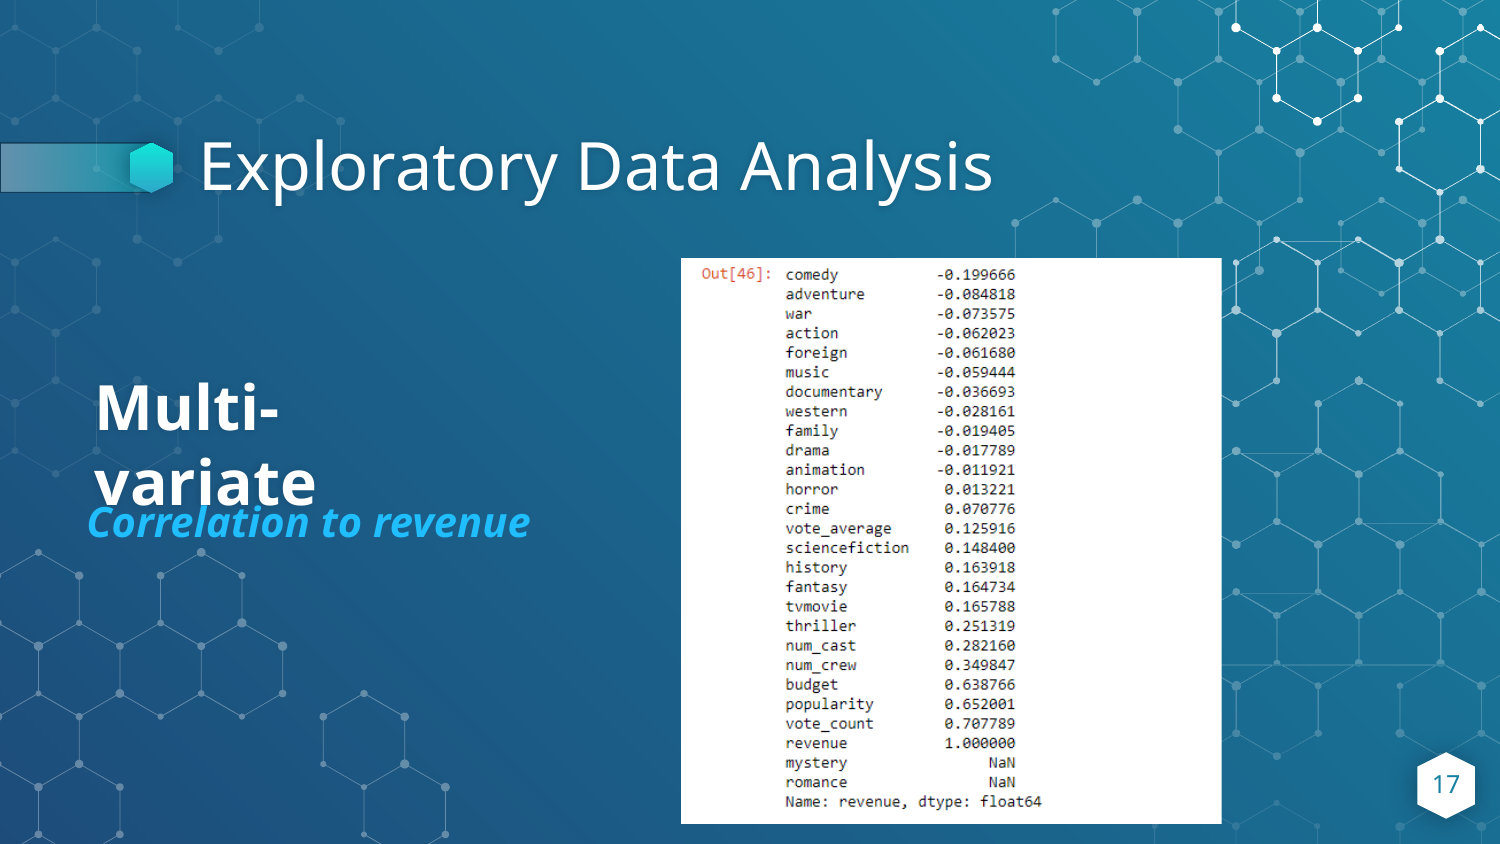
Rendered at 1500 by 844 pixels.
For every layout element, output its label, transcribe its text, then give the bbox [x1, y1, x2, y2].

title Exploratory Data Analysis [198, 140, 1302, 198]
list Multi-variate [94, 368, 476, 480]
slide_number ‹#› [1417, 752, 1475, 819]
picture [680, 257, 1222, 825]
text_box Correlation to revenue [71, 480, 547, 561]
